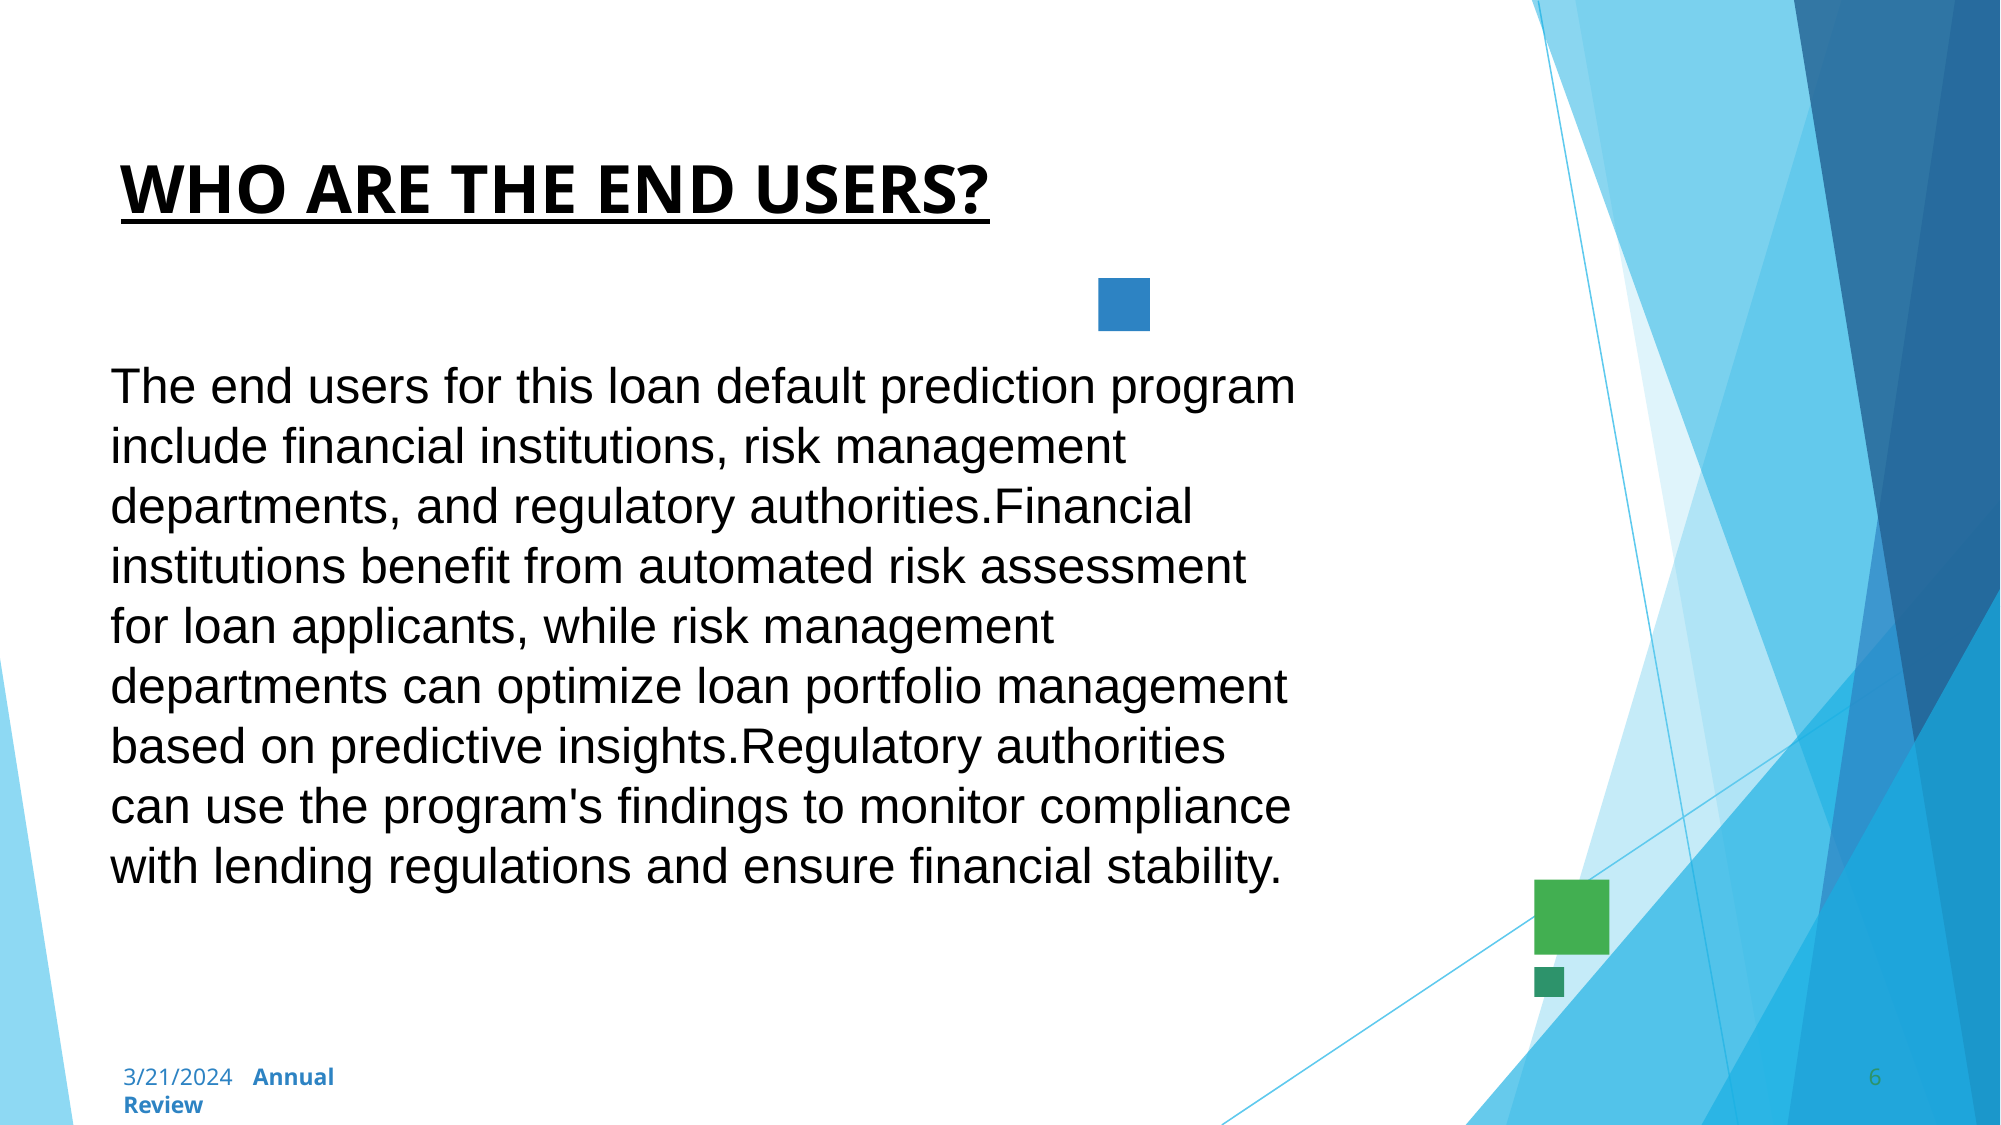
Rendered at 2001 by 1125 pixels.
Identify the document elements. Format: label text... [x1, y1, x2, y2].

picture [118, 1012, 477, 1093]
text_box 3/21/2024 Annual Review [121, 1101, 417, 1118]
title WHO ARE THE END USERS? [95, 61, 1698, 335]
text_box [1534, 967, 1565, 997]
text_box The end users for this loan default prediction program include financial institutions, risk management departments, and regulatory authorities.Financial institutions benefit from automated risk assessment for loan applicants, while risk management departments can optimize loan portfolio management based on predictive insights.Regulatory authorities can use the program's findings to monitor compliance with lending regulations and ensure financial stability. [95, 346, 1313, 901]
text_box [1534, 879, 1610, 955]
slide_number 6 [1849, 1061, 1890, 1125]
